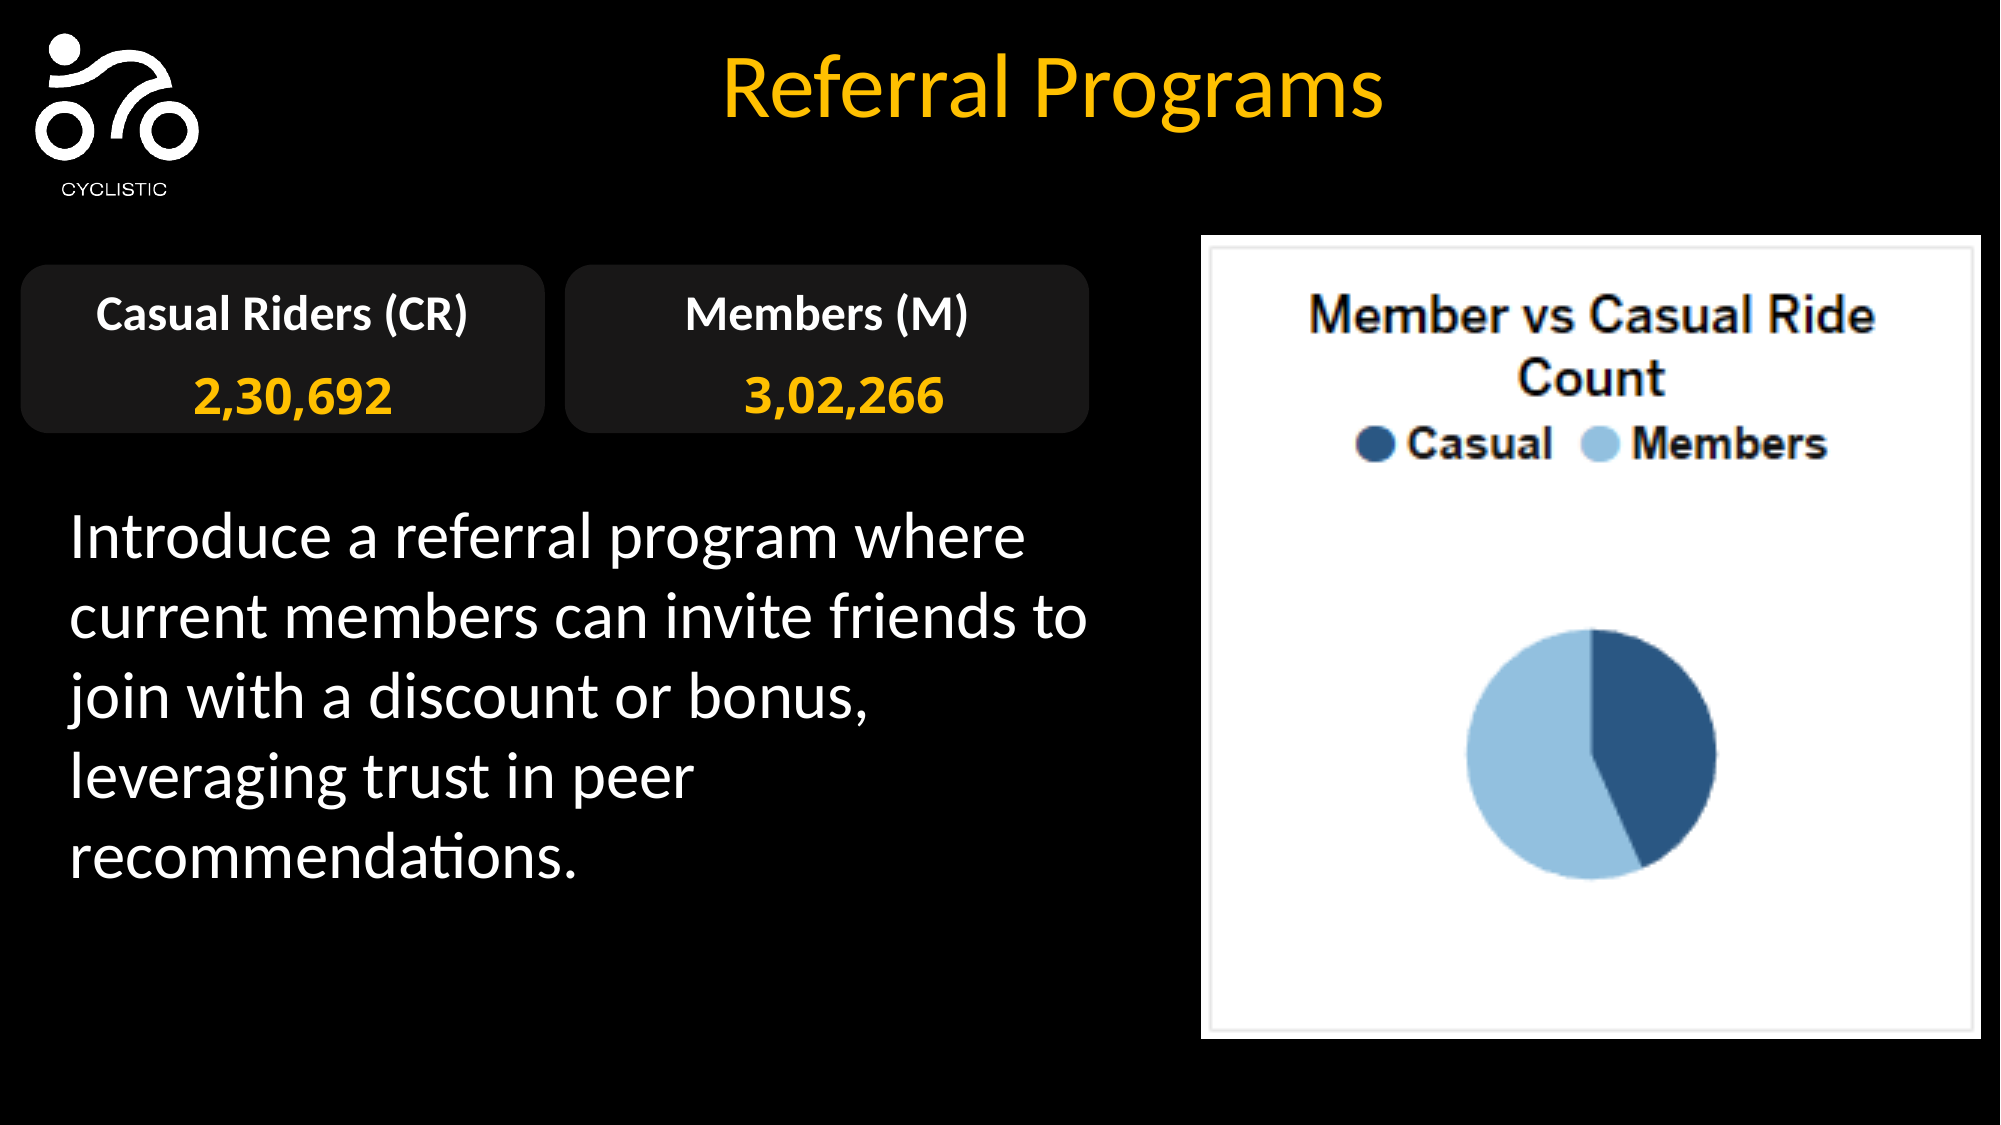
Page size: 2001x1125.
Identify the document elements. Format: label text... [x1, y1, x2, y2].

text_box Introduce a referral program where current members can invite friends to join with a discount or bonus, leveraging trust in peer recommendations. [55, 484, 1145, 899]
picture [1201, 235, 1981, 1039]
text_box Referral Programs [411, 18, 1696, 144]
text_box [564, 264, 1090, 434]
picture [20, 21, 214, 214]
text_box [20, 264, 545, 434]
